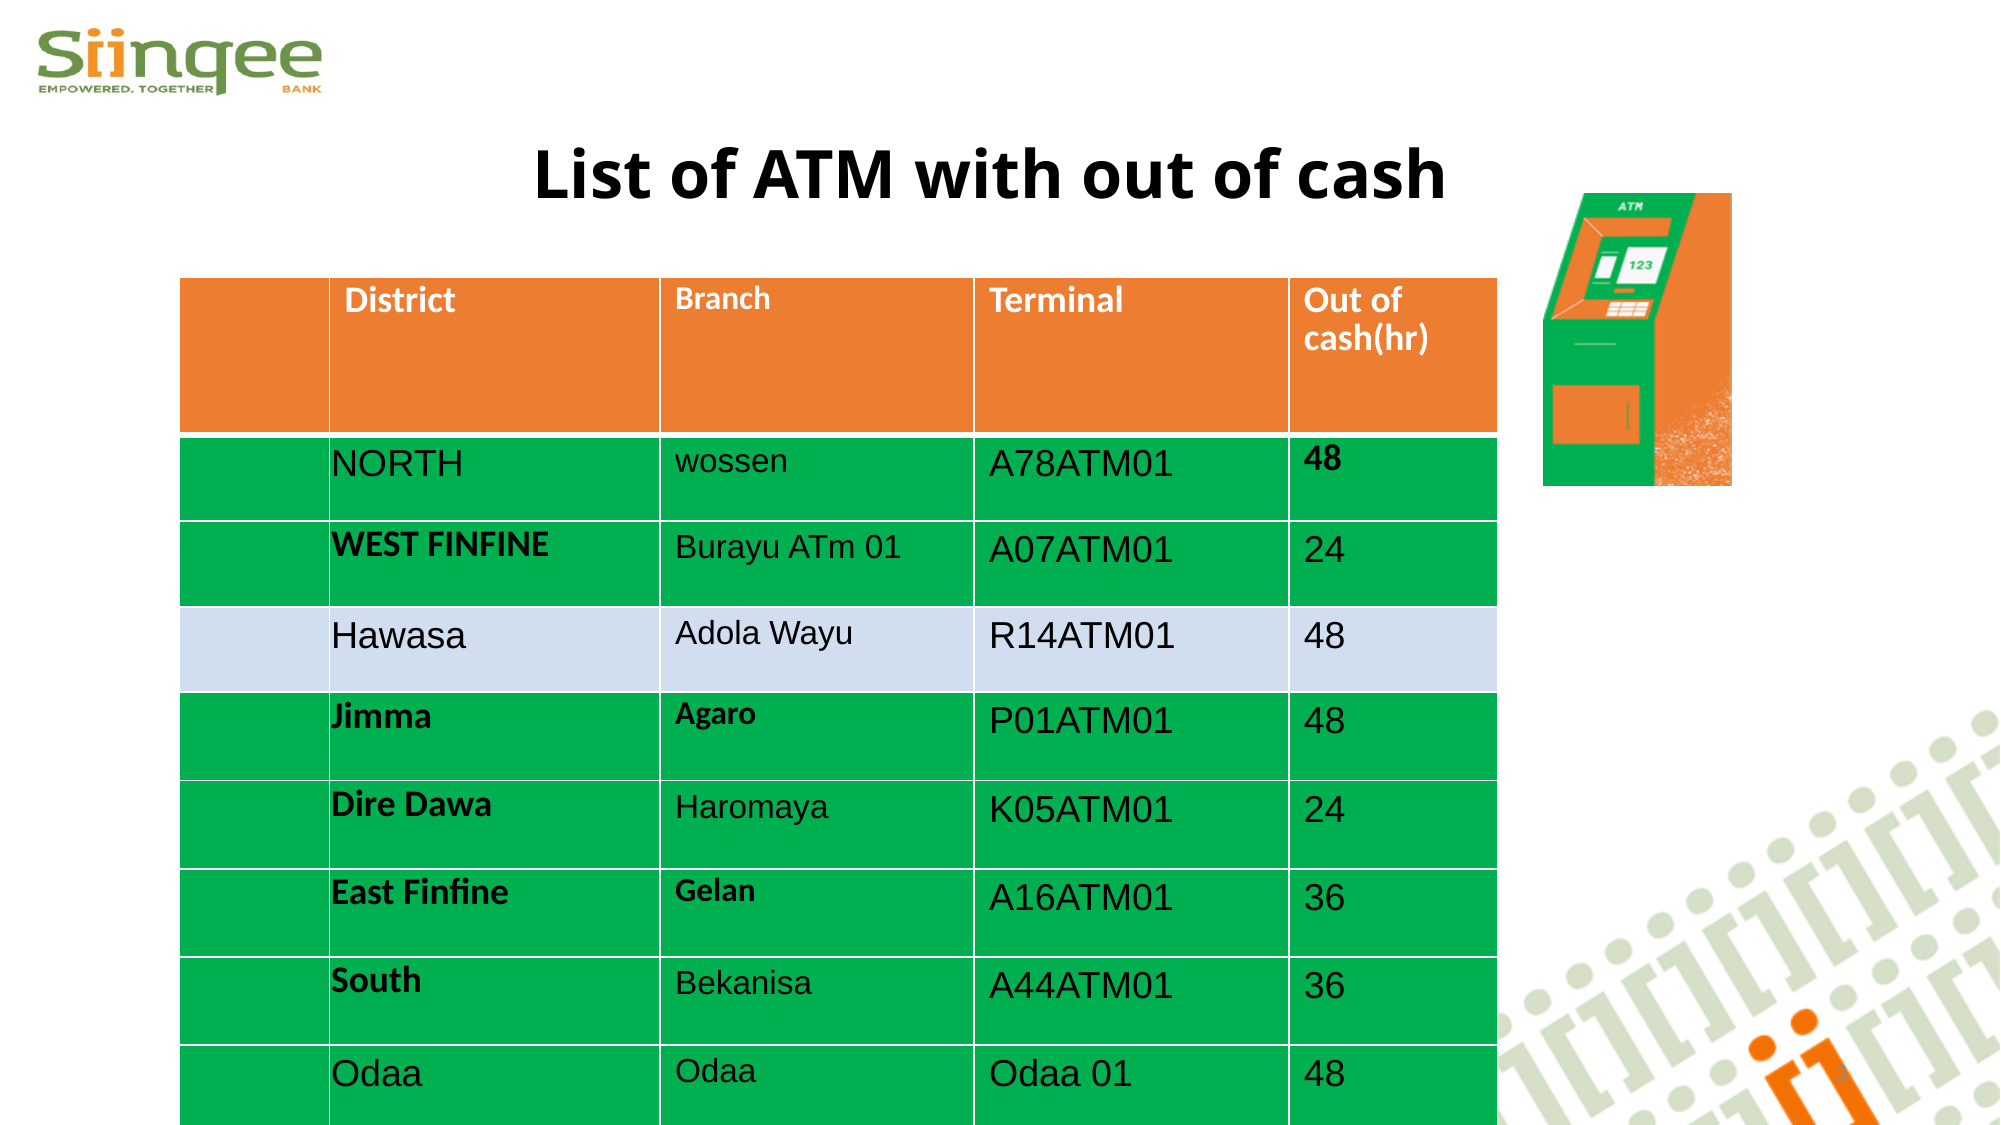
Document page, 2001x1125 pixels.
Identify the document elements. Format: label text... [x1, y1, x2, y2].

table_cell East Finfine [330, 870, 659, 956]
table_cell Bekanisa [661, 958, 973, 1044]
table_cell wossen [661, 438, 973, 520]
table_cell [180, 958, 329, 1044]
table_cell 48 [1290, 693, 1497, 780]
table_cell A16ATM01 [975, 870, 1288, 956]
table_cell Gelan [661, 870, 973, 956]
table_cell 48 [1290, 608, 1497, 691]
table_cell [180, 1046, 329, 1125]
table_header Terminal [975, 278, 1288, 432]
table_cell 48 [1290, 438, 1497, 520]
table_cell A78ATM01 [975, 438, 1288, 520]
table_header [180, 278, 329, 432]
table_cell WEST FINFINE [330, 522, 659, 606]
table_cell 36 [1290, 870, 1497, 956]
picture [1543, 193, 1732, 487]
title List of ATM with out of cash [137, 59, 1863, 278]
table_cell 24 [1290, 781, 1497, 868]
picture [0, 0, 359, 124]
table_cell Burayu ATm 01 [661, 522, 973, 606]
table_cell R14ATM01 [975, 608, 1288, 691]
table_cell K05ATM01 [975, 781, 1288, 868]
table_cell [180, 608, 329, 691]
table_header District [330, 278, 659, 432]
table_cell [180, 522, 329, 606]
table_cell 36 [1290, 958, 1497, 1044]
table_cell South [330, 958, 659, 1044]
table_cell [180, 438, 329, 520]
text_box [1498, 649, 2000, 1125]
table_cell NORTH [330, 438, 659, 520]
table_cell Odaa [330, 1046, 659, 1125]
table_cell Odaa [661, 1046, 973, 1125]
table_cell [180, 781, 329, 868]
table_cell 48 [1290, 1046, 1497, 1125]
table_cell Agaro [661, 693, 973, 780]
table_cell Odaa 01 [975, 1046, 1288, 1125]
table_header Out of cash(hr) [1290, 278, 1497, 432]
table_header Branch [661, 278, 973, 432]
table_cell Adola Wayu [661, 608, 973, 691]
table_cell P01ATM01 [975, 693, 1288, 780]
table_cell Dire Dawa [330, 781, 659, 868]
table_cell A44ATM01 [975, 958, 1288, 1044]
slide_number 3 [1498, 1042, 1863, 1103]
table_cell A07ATM01 [975, 522, 1288, 606]
table_cell [180, 693, 329, 780]
table_cell 24 [1290, 522, 1497, 606]
table_cell Jimma [330, 693, 659, 780]
table_cell Haromaya [661, 781, 973, 868]
table_cell Hawasa [330, 608, 659, 691]
table_cell [180, 870, 329, 956]
